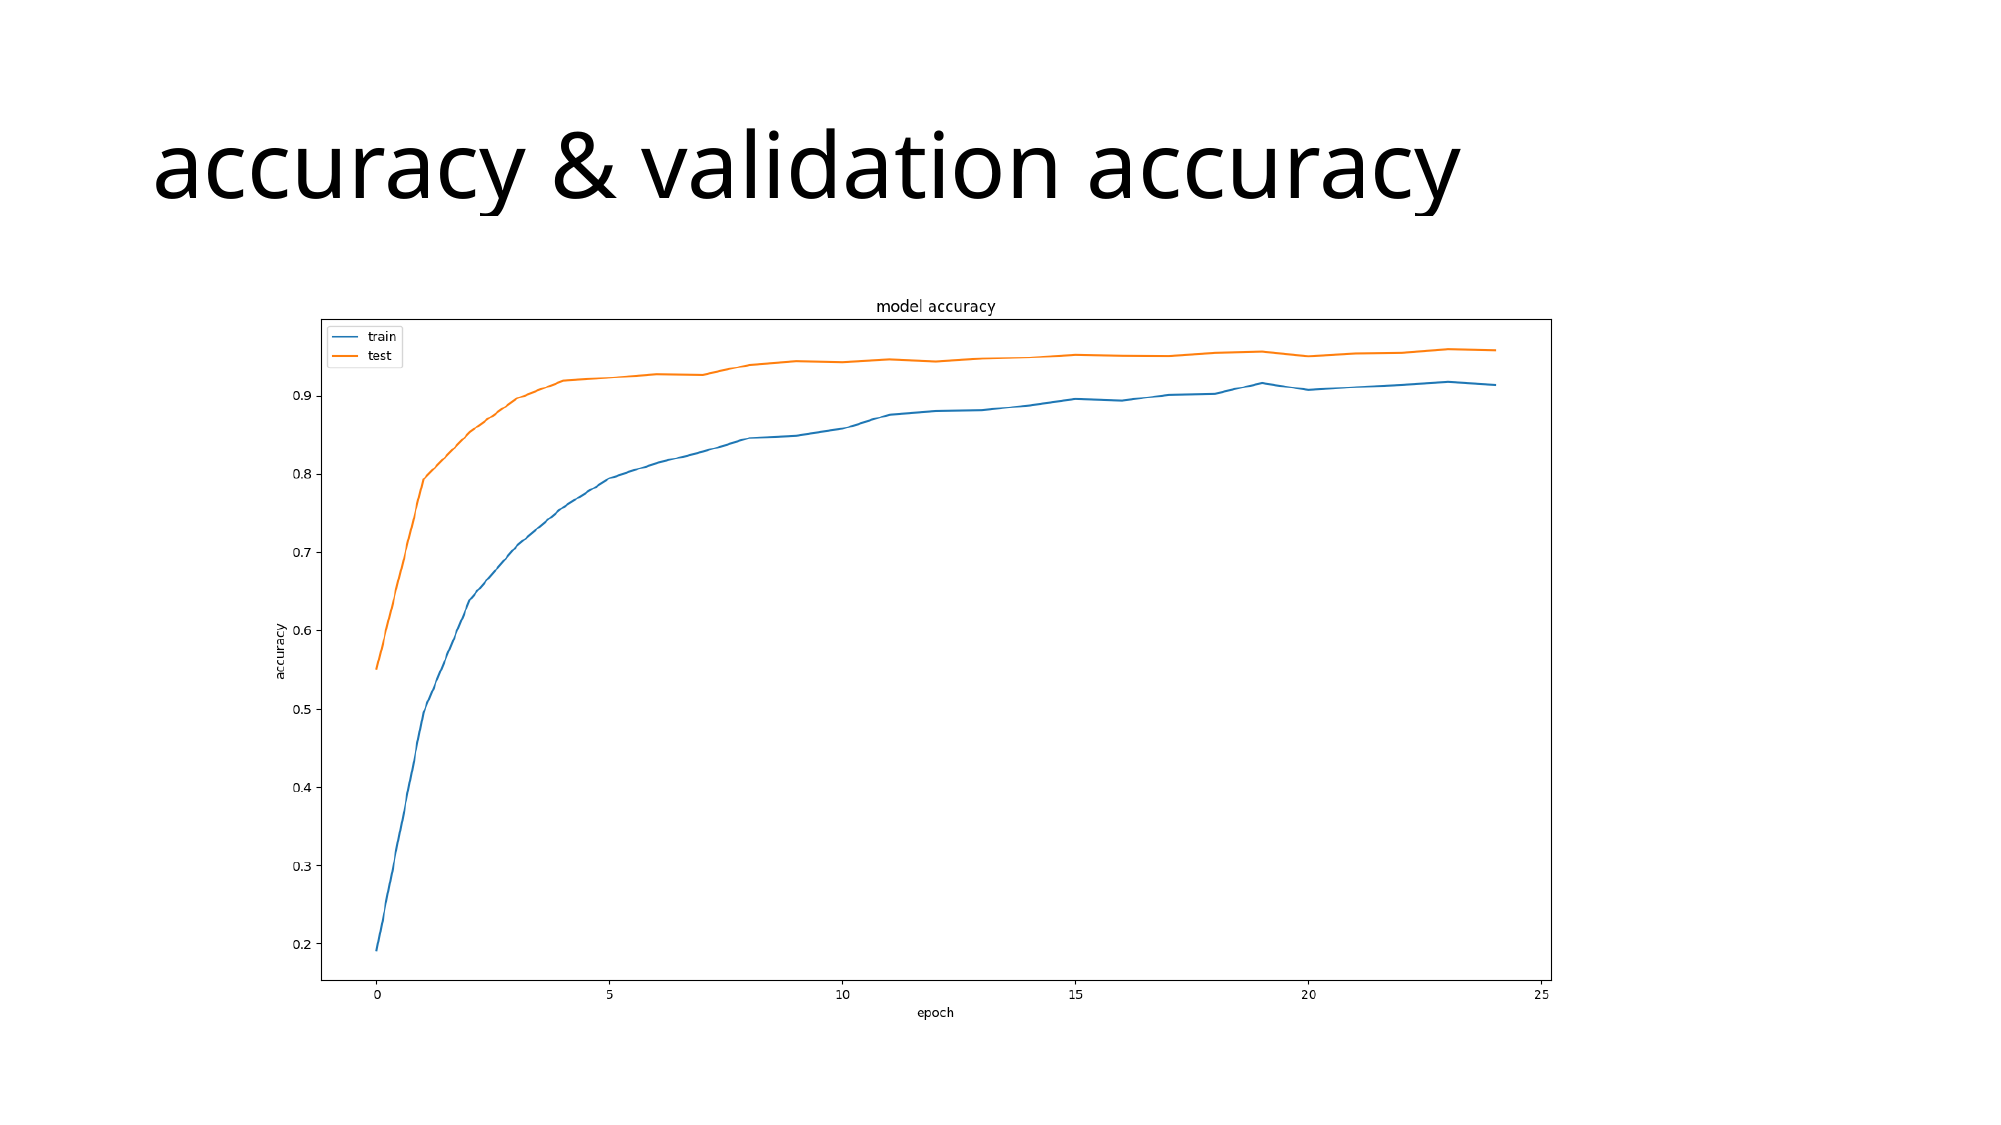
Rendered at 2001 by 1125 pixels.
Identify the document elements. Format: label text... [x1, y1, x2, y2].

text_box accuracy & validation accuracy [137, 59, 1863, 278]
picture [122, 215, 1709, 1074]
